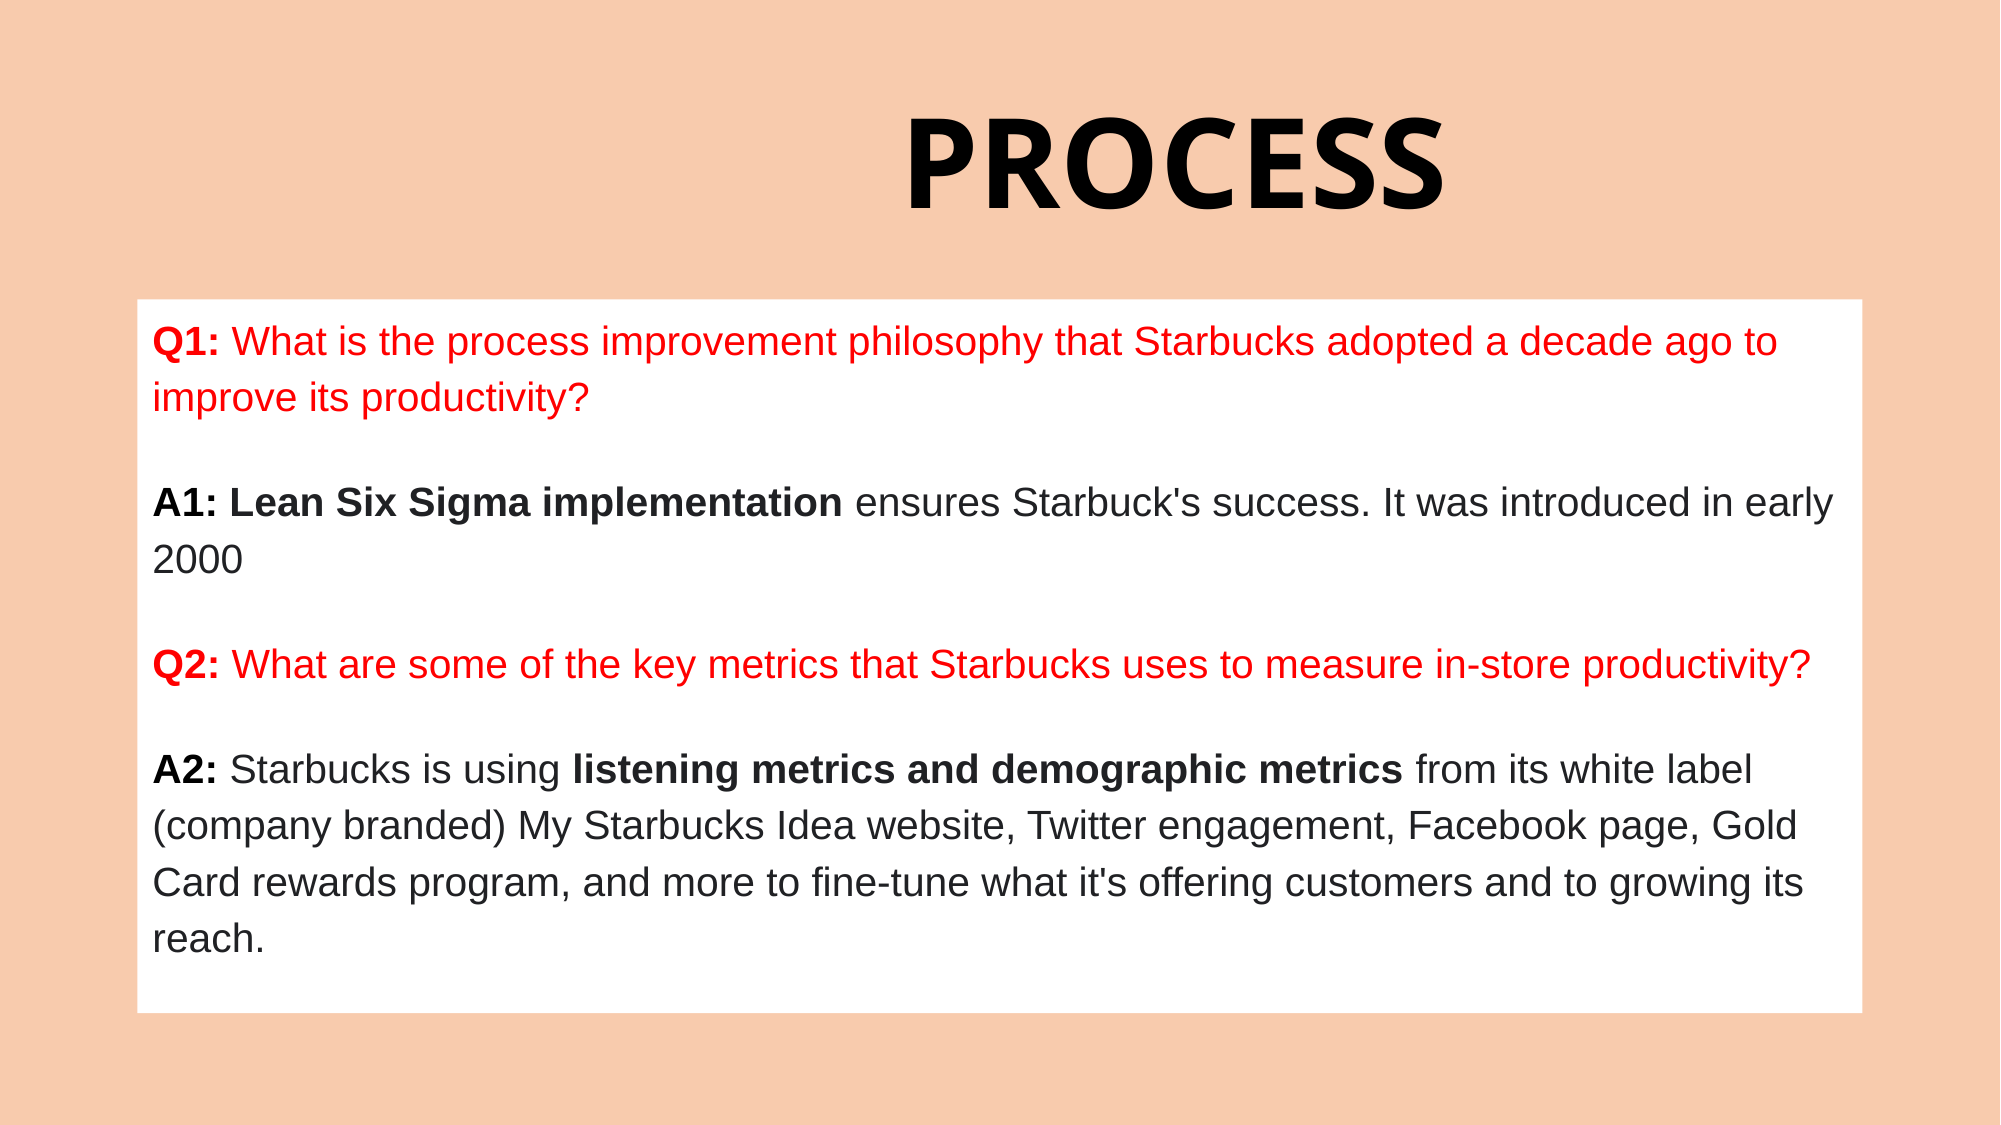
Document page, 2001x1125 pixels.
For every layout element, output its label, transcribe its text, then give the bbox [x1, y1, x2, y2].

title PROCESS [137, 59, 1863, 278]
list Q1: What is the process improvement philosophy that Starbucks adopted a decade ago to improve its productivity? A1: Lean Six Sigma implementation ensures Starbuck's success. It was introduced in early 2000 Q2: What are some of the key metrics that Starbucks uses to measure in-store productivity? A2: Starbucks is using listening metrics and demographic metrics from its white label (company branded) My Starbucks Idea website, Twitter engagement, Facebook page, Gold Card rewards program, and more to fine-tune what it's offering customers and to growing its reach. [137, 299, 1863, 1014]
